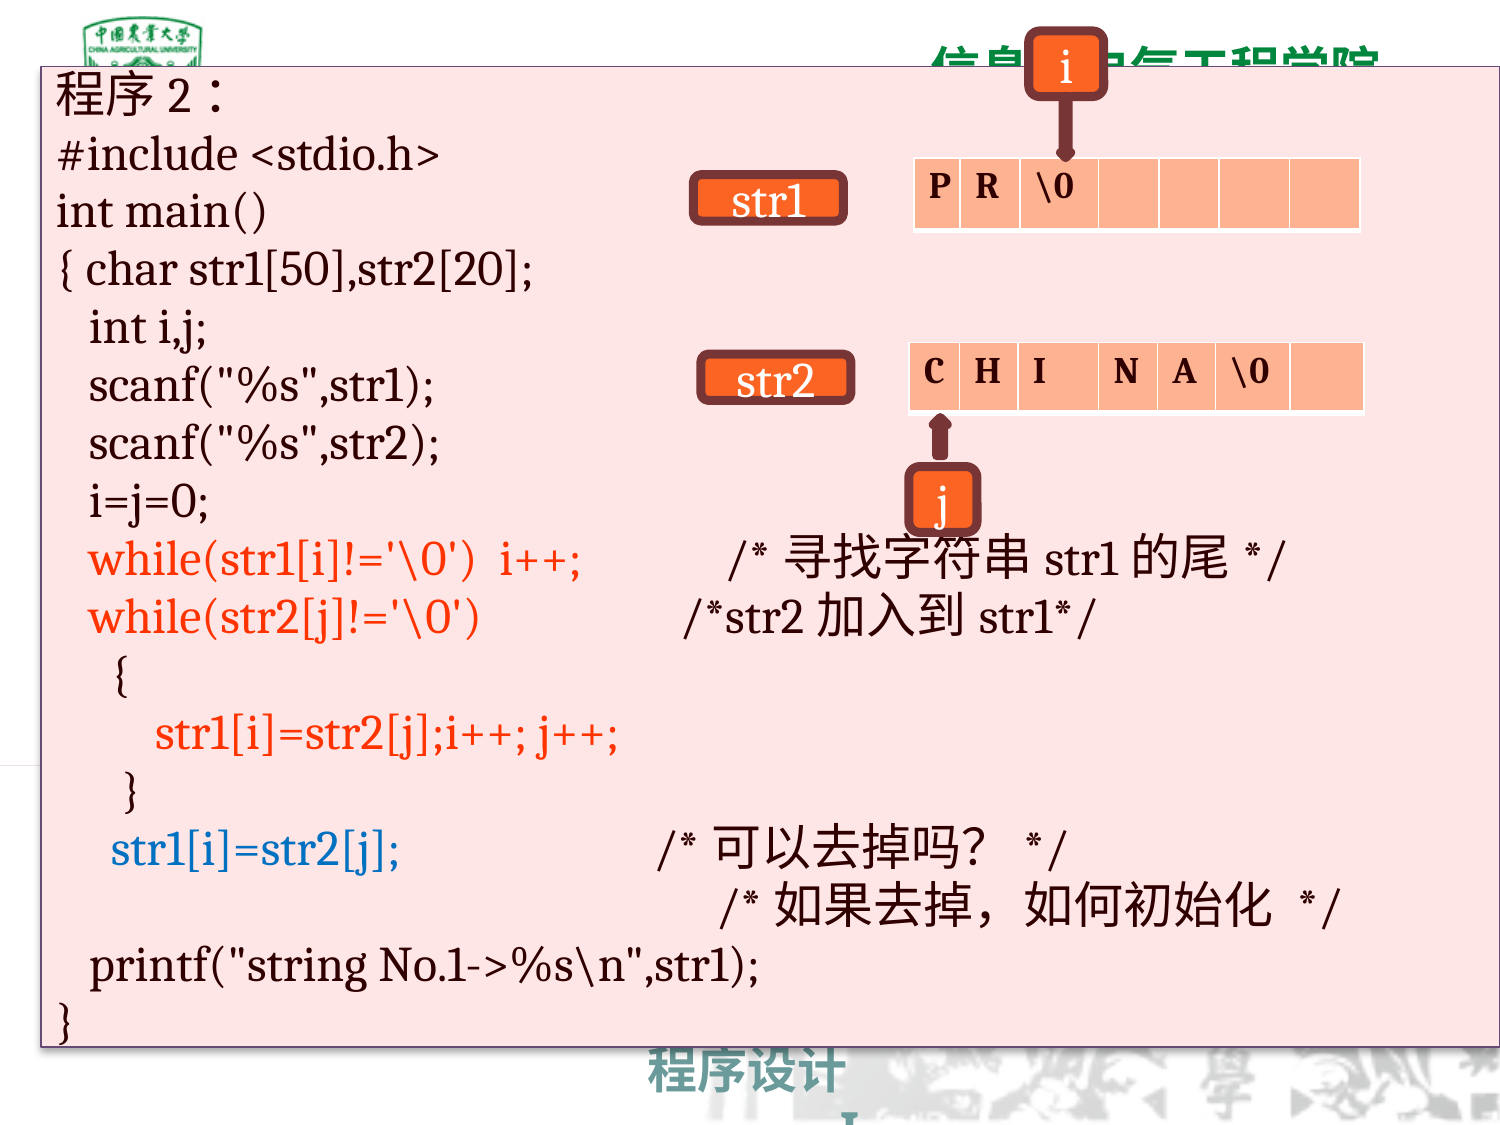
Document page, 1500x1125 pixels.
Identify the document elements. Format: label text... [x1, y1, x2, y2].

text_box 程序2： #include <stdio.h> int main() { char str1[50],str2[20]; int i,j; scanf("%s",str1); scanf("%s",str2); i=j=0; while(str1[i]!='\0') i++; /*寻找字符串str1的尾*/ while(str2[j]!='\0') /*str2加入到str1*/ { str1[i]=str2[j];i++; j++; } str1[i]=str2[j]; /*可以去掉吗？*/ /*如果去掉，如何初始化 */ printf("string No.1->%s\n",str1); } [40, 66, 1500, 1048]
text_box str1 [688, 170, 848, 226]
picture [595, 1048, 1500, 1125]
text_box str2 [696, 349, 856, 405]
table_header H [960, 343, 1017, 410]
text_box [928, 413, 952, 461]
picture [80, 15, 206, 66]
table_header [1290, 159, 1359, 228]
table_header C [910, 343, 959, 410]
table_header I [1019, 343, 1098, 410]
table_header [1291, 343, 1363, 410]
text_box i [1024, 26, 1109, 102]
table_header [1160, 159, 1218, 228]
table_header A [1158, 343, 1215, 410]
table_header \0 [1216, 343, 1289, 410]
table_header R [961, 159, 1019, 228]
text_box j [904, 462, 982, 537]
table_header \0 [1021, 159, 1098, 228]
table_header N [1099, 343, 1157, 410]
text_box [1056, 91, 1076, 163]
table_header [1099, 159, 1158, 228]
table_header P [915, 159, 959, 228]
picture [676, 1052, 687, 1059]
table_header [1220, 159, 1289, 228]
picture [774, 1073, 785, 1080]
